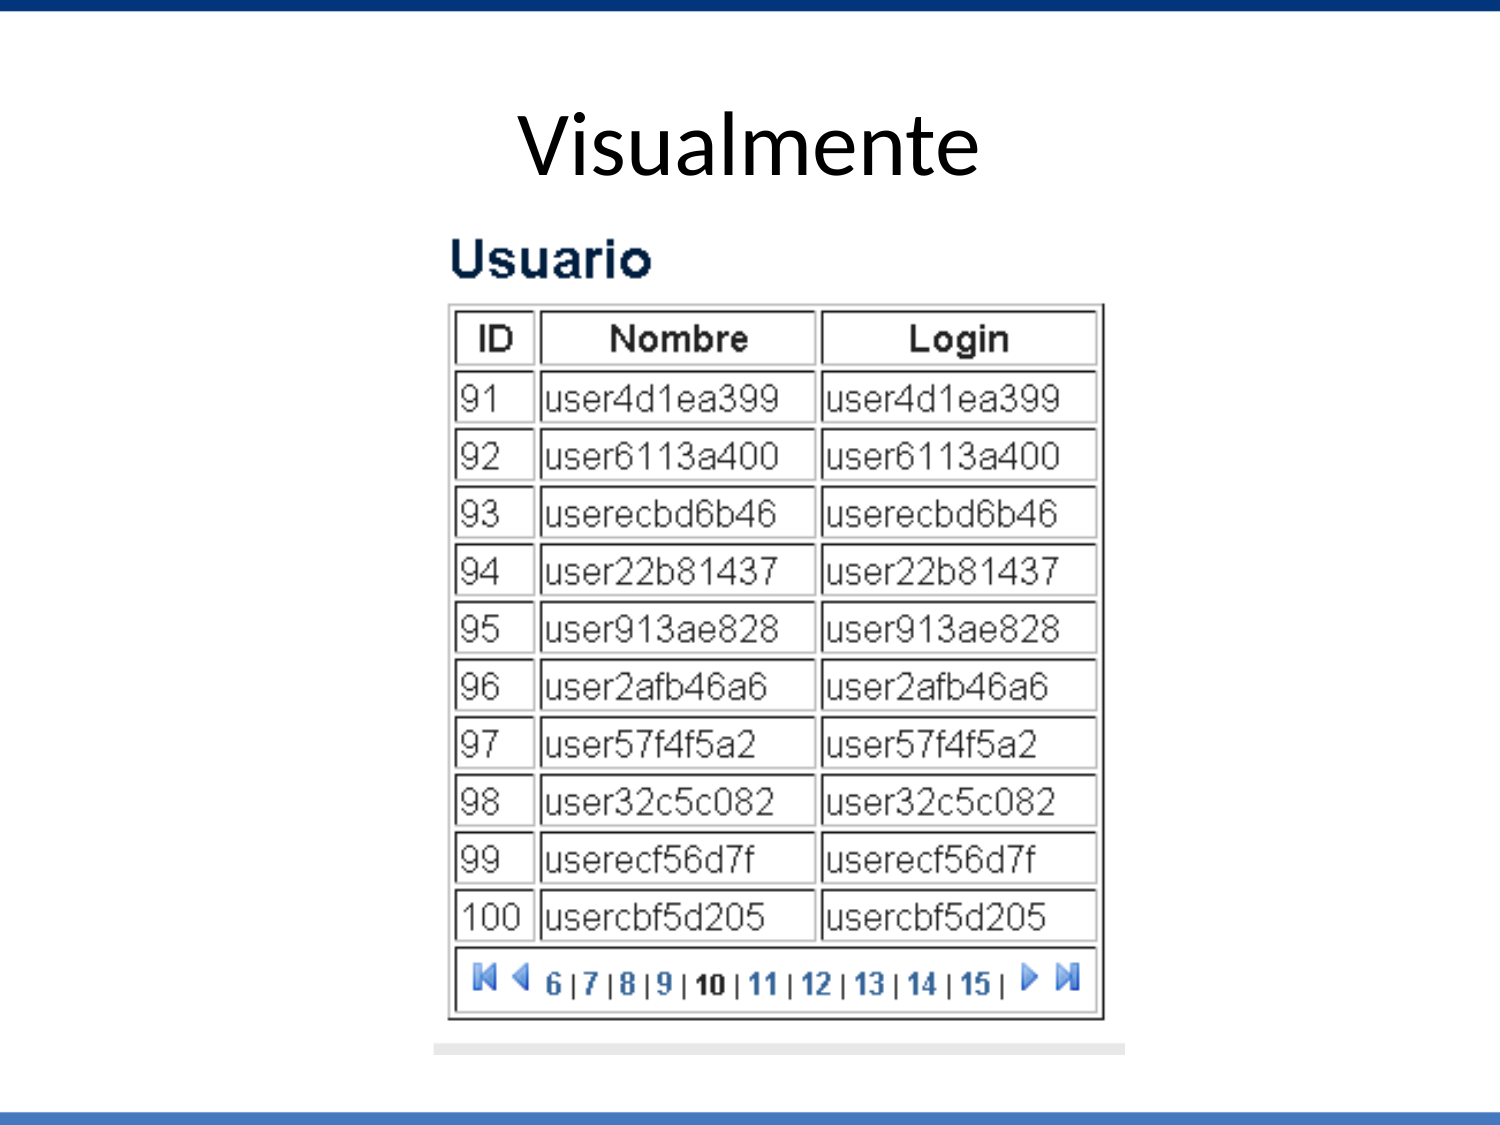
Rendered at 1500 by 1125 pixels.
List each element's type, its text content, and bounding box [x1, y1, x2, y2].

picture [0, 0, 1500, 1125]
title Visualmente [75, 45, 1425, 233]
